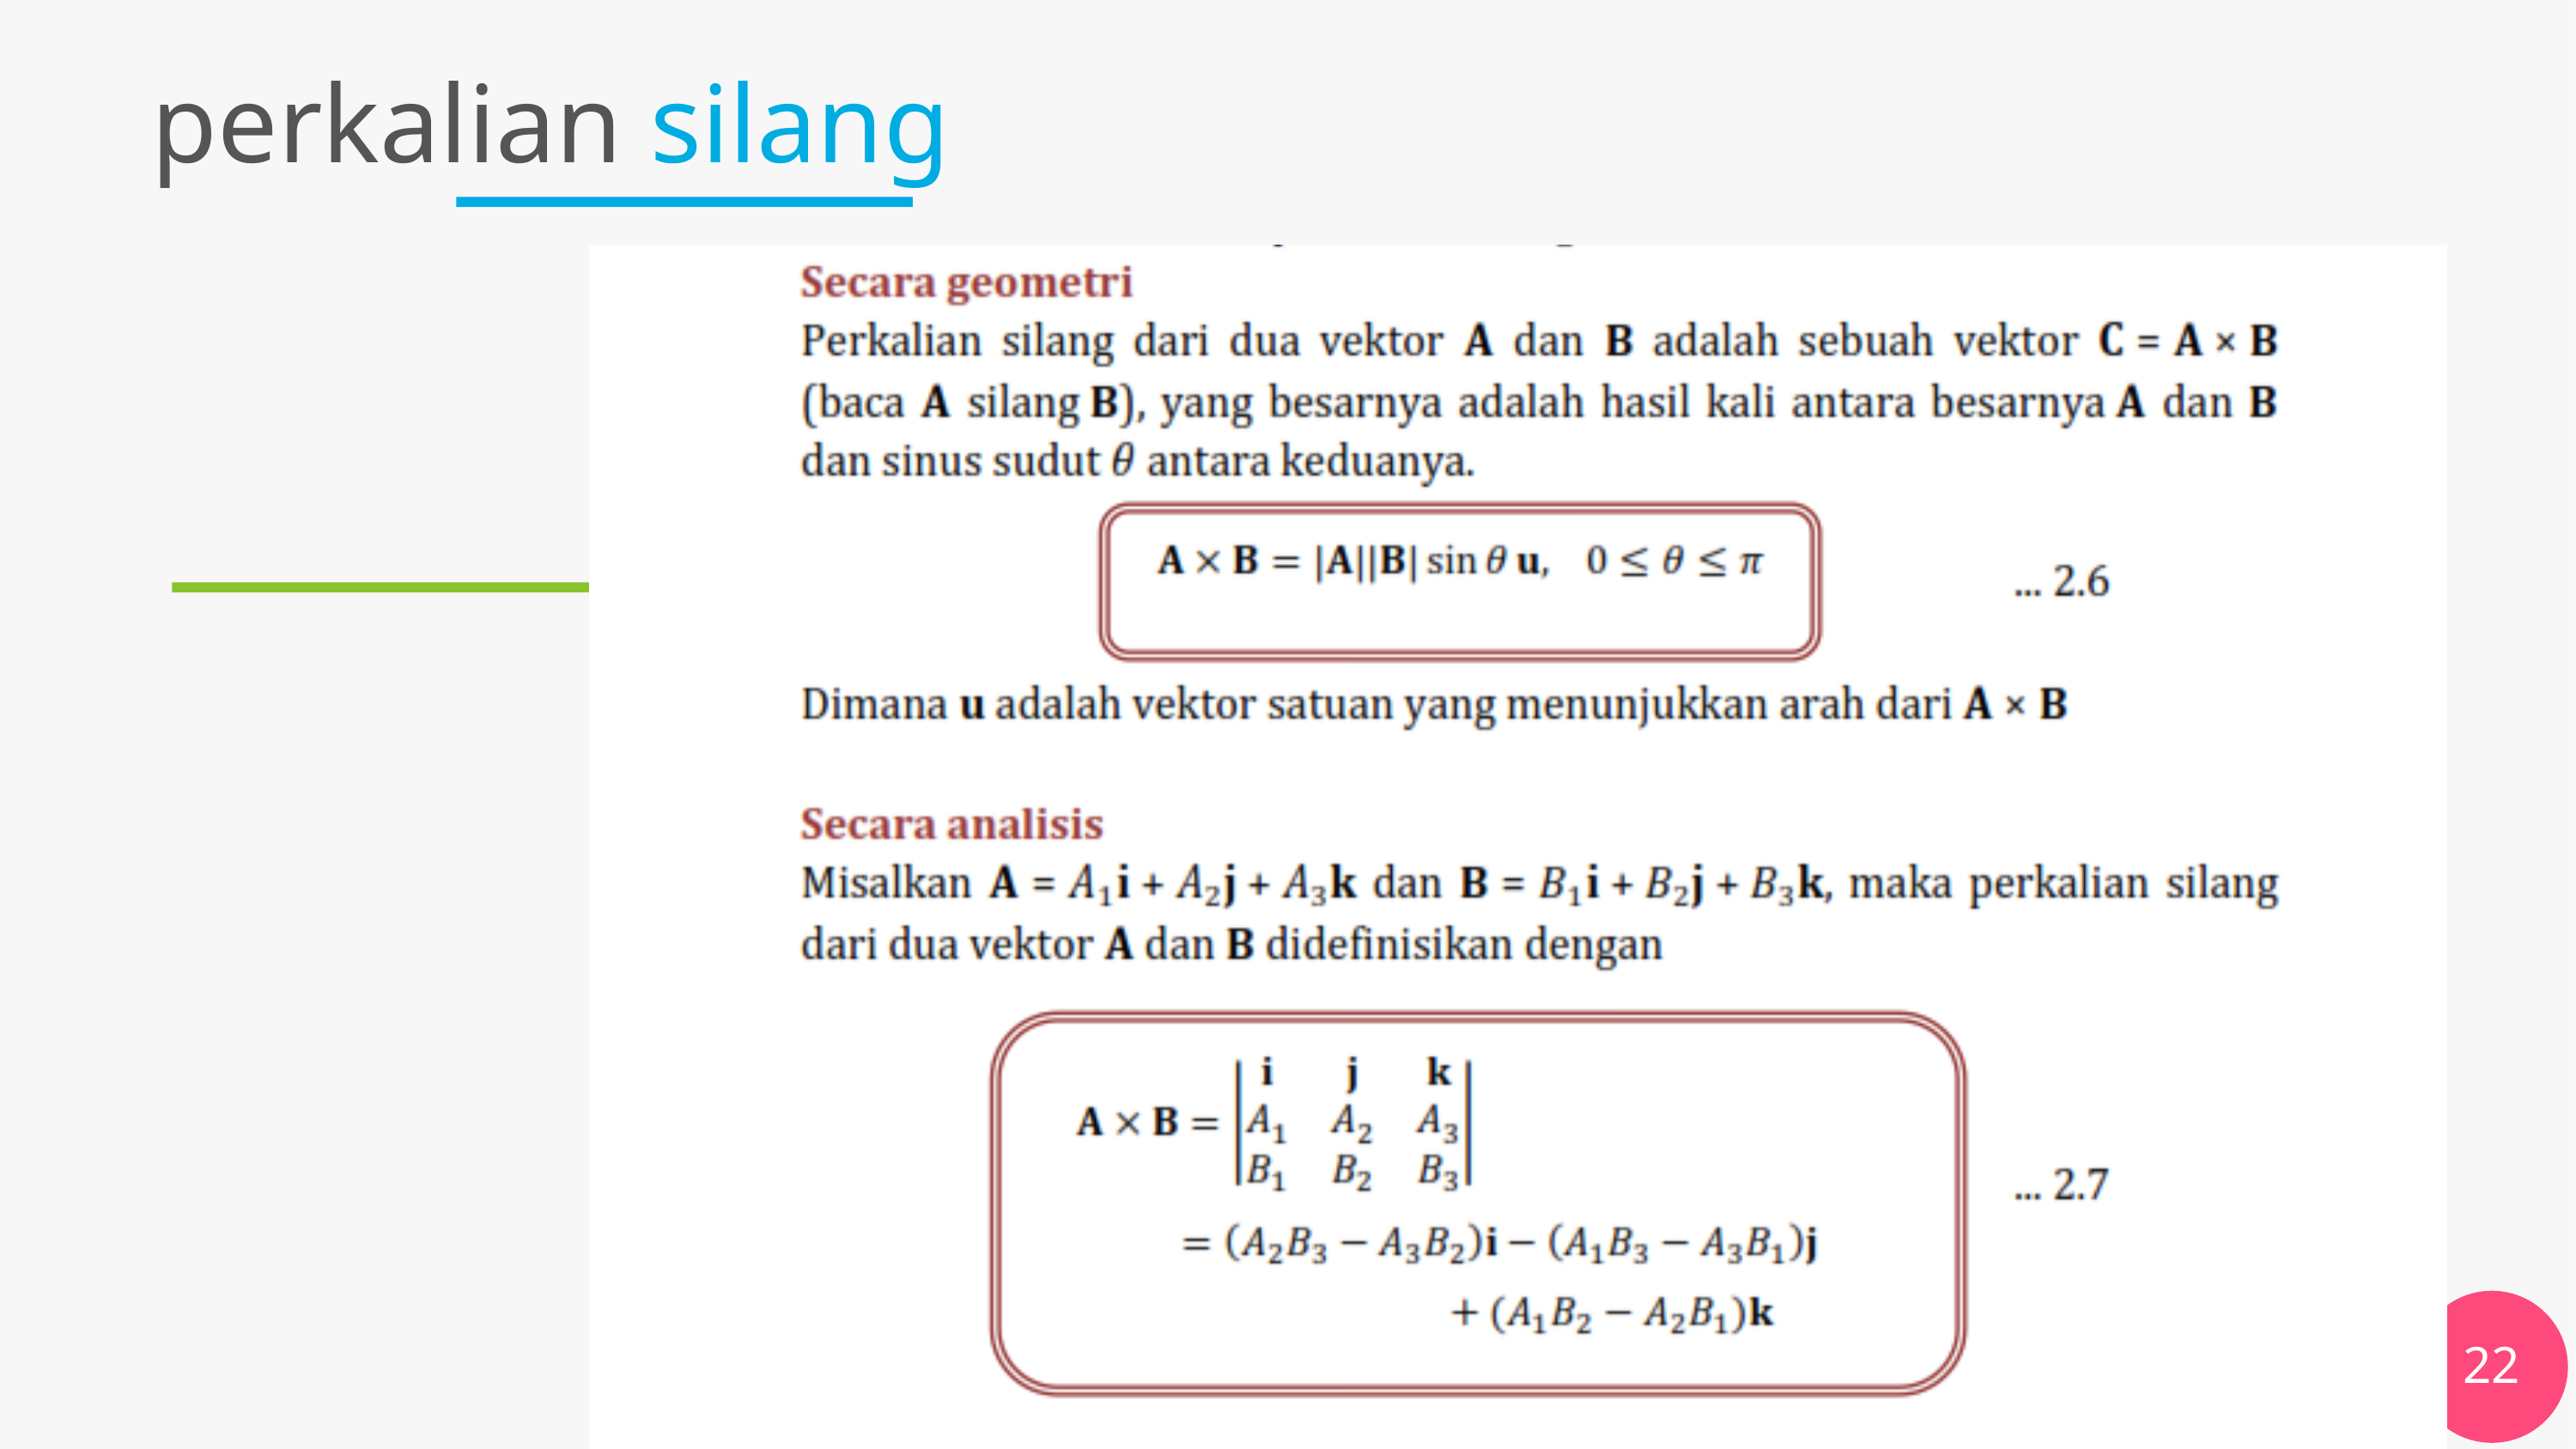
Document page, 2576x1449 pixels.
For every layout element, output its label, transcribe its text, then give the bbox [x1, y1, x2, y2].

title perkalian silang [129, 34, 2454, 204]
picture [589, 244, 2448, 1449]
slide_number 22 [2452, 1328, 2568, 1406]
